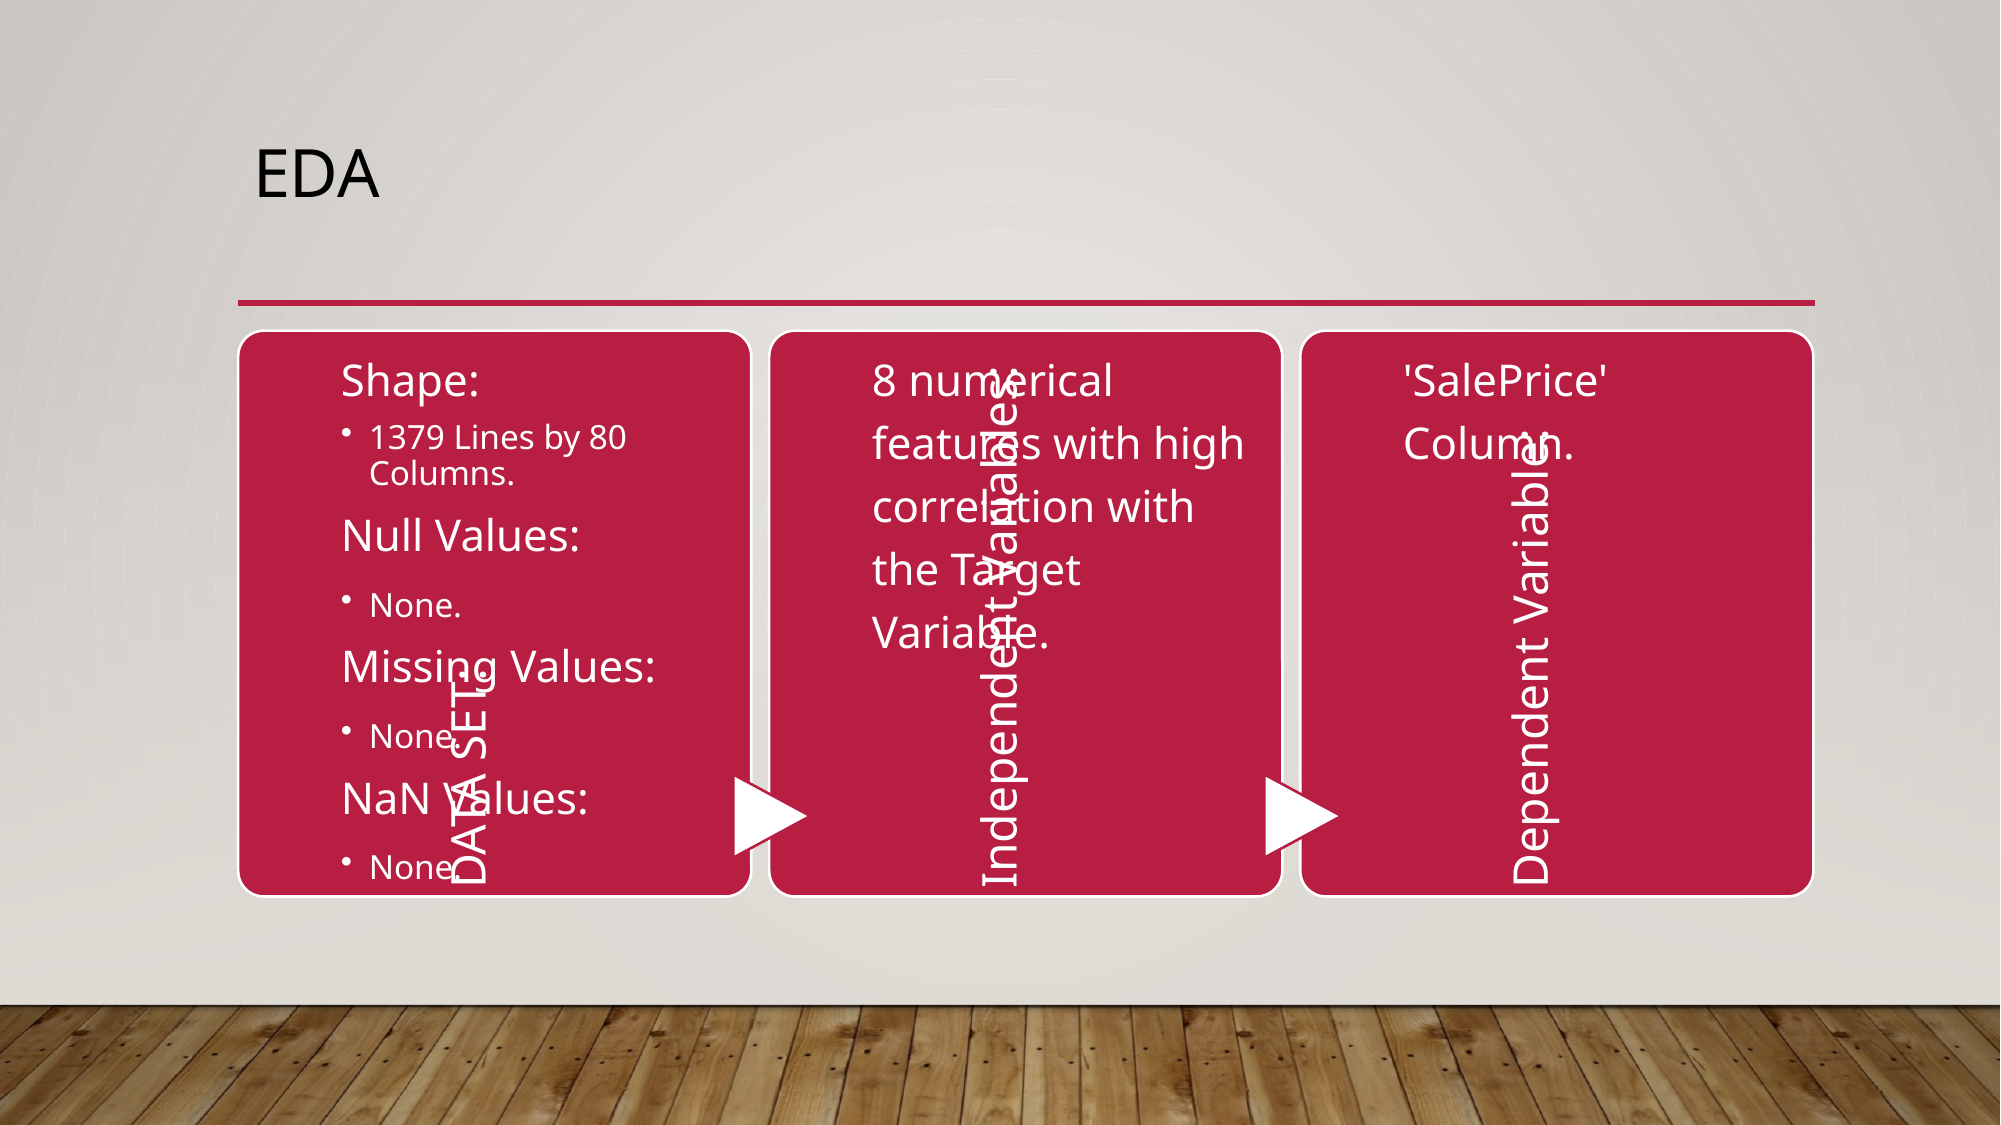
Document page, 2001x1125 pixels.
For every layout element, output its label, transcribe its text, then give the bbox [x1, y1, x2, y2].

title EDA [238, 131, 1814, 305]
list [237, 330, 1814, 897]
picture [0, 1005, 2000, 1125]
